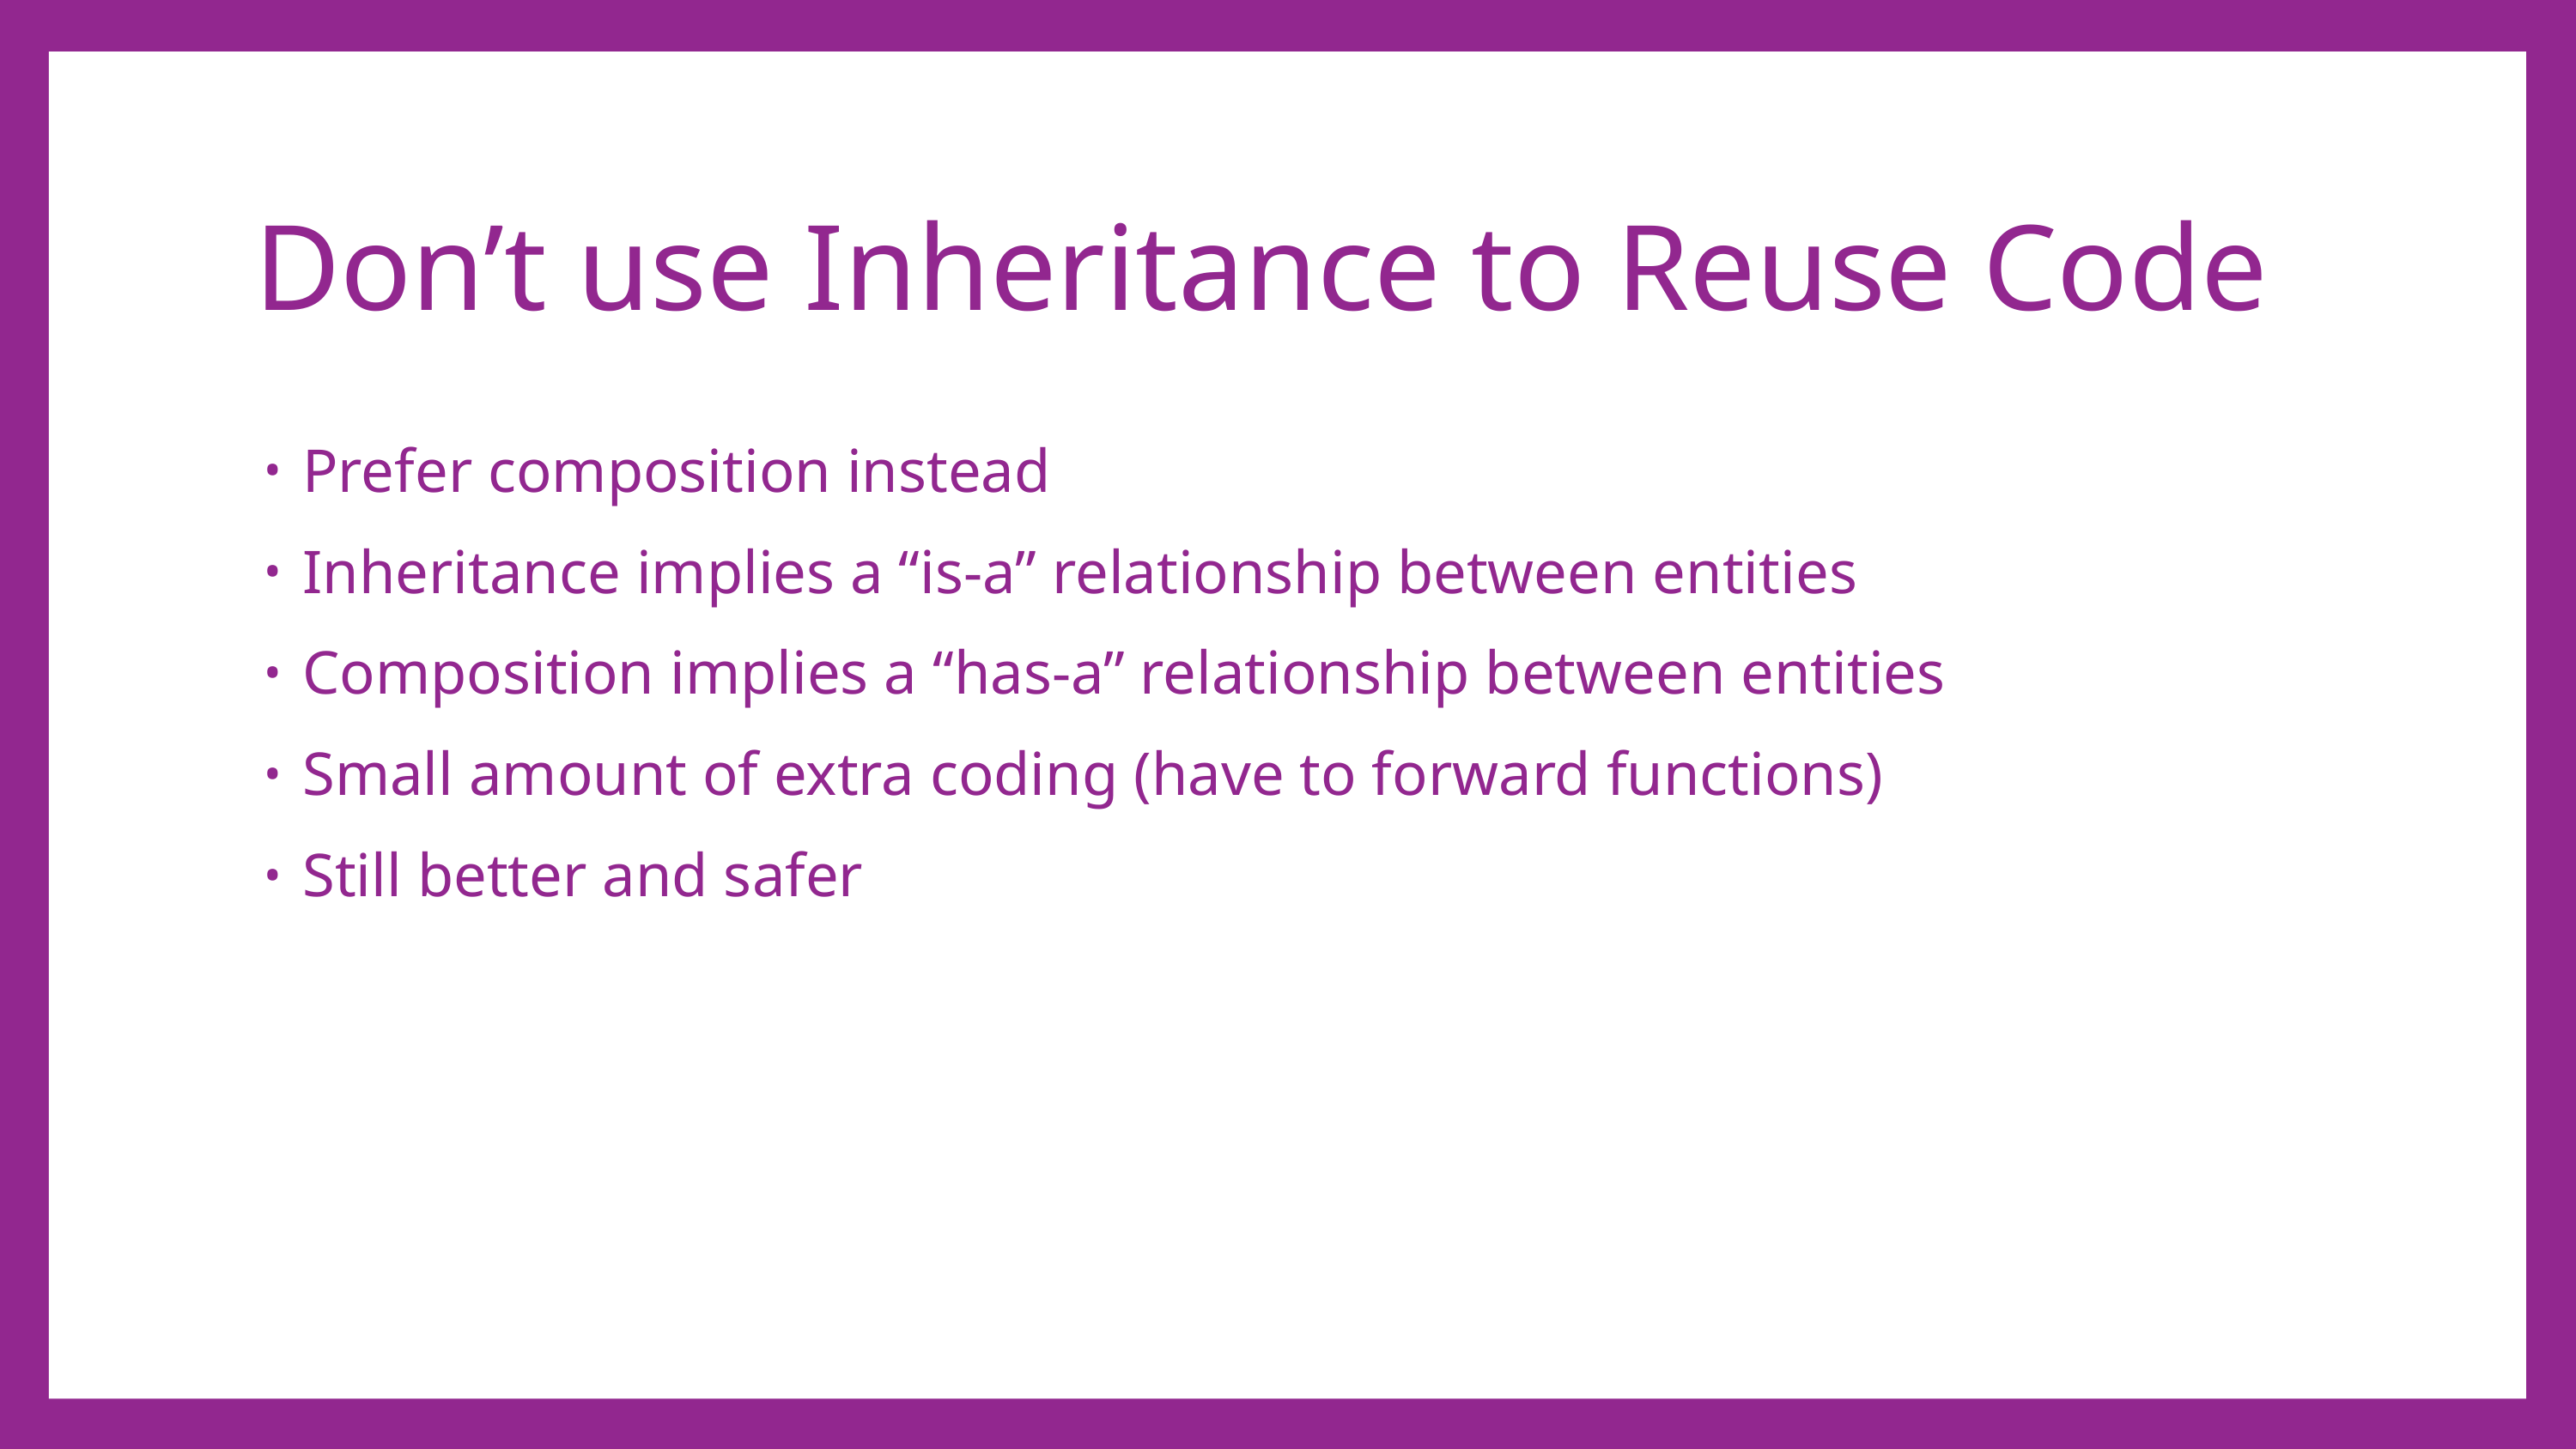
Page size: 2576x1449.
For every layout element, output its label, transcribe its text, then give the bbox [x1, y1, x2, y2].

list Prefer composition instead Inheritance implies a “is-a” relationship between entities Composition implies a “has-a” relationship between entities Small amount of extra coding (have to forward functions) Still better and safer [241, 434, 2328, 1288]
title Don’t use Inheritance to Reuse Code [241, 129, 2329, 415]
